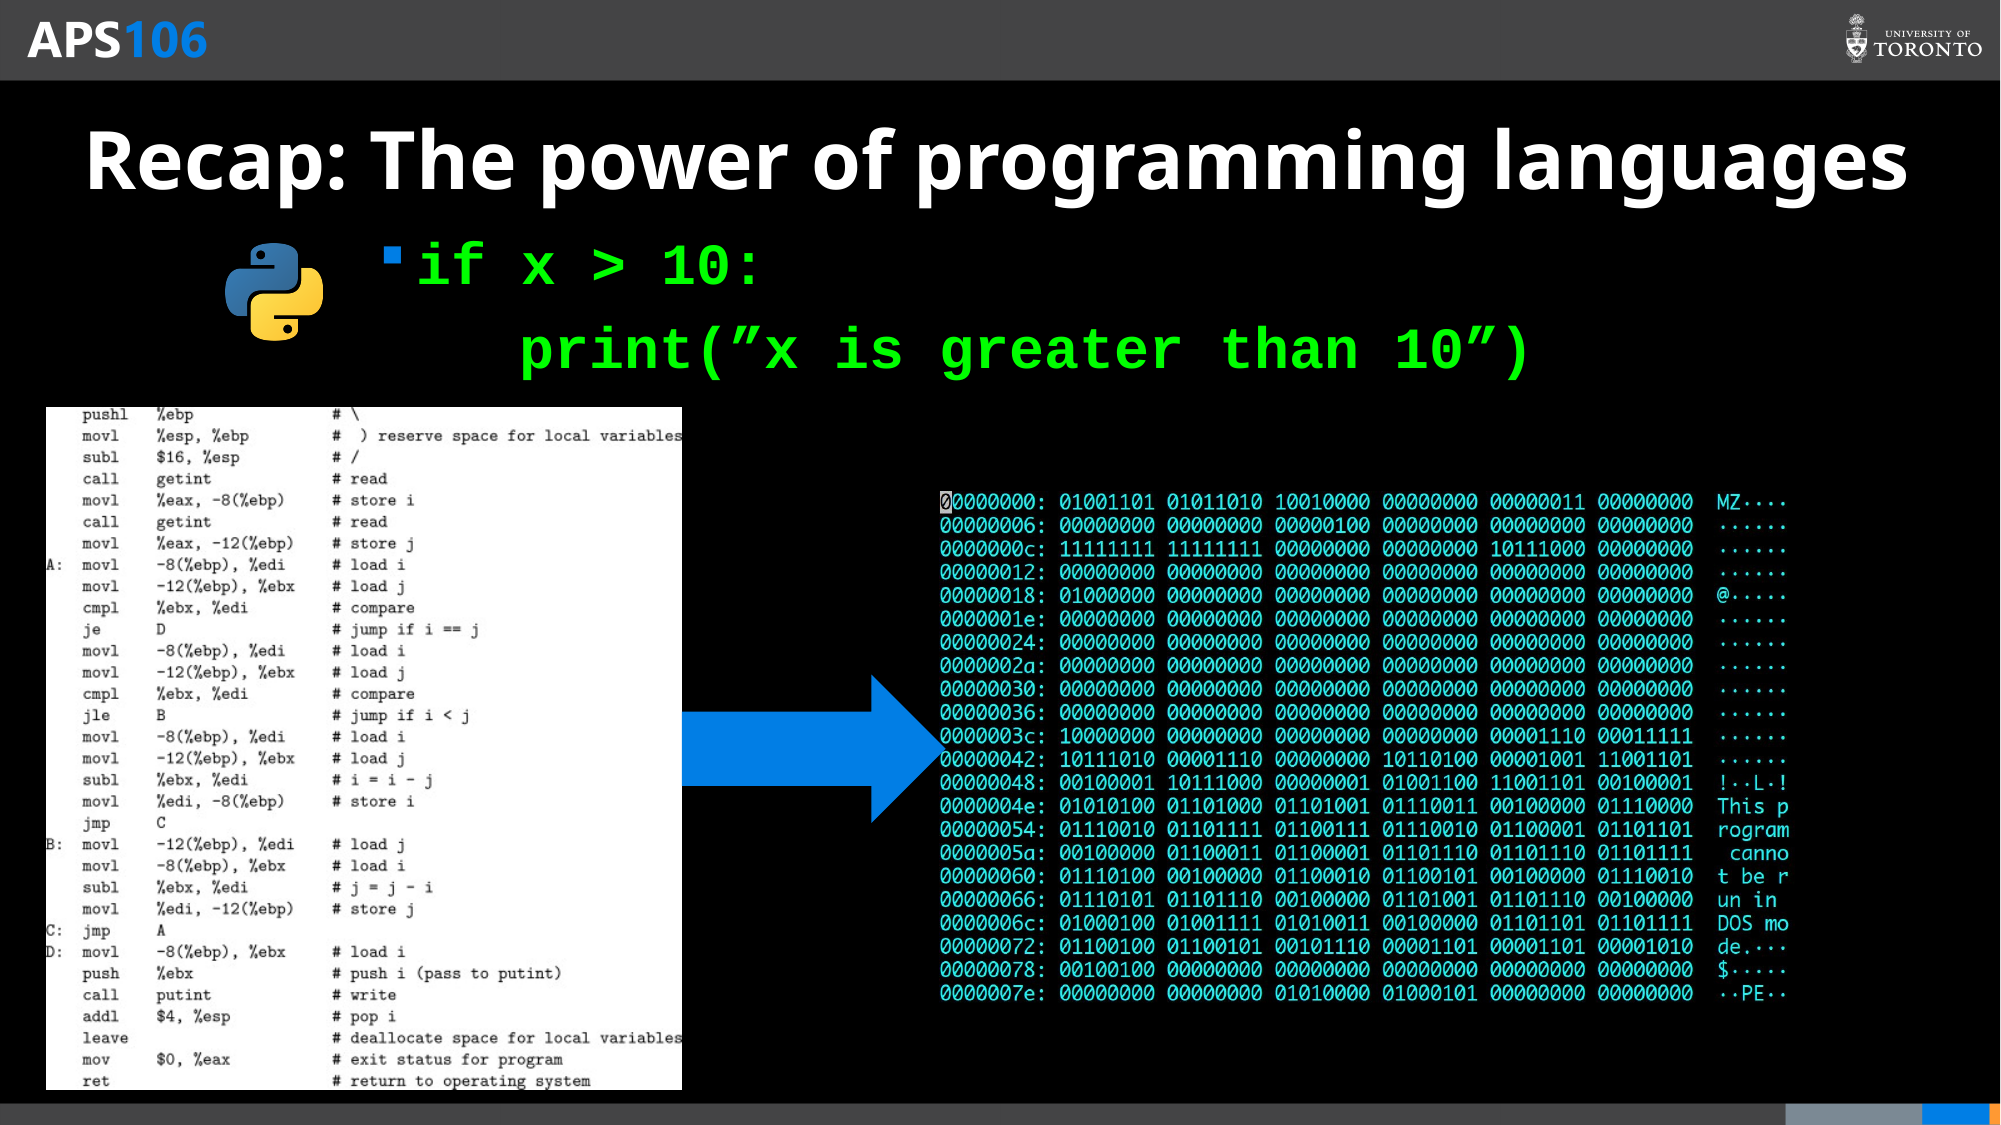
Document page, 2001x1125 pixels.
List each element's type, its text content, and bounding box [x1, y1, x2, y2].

list if x > 10: print(”x is greater than 10”) [364, 227, 1678, 455]
picture [0, 0, 2001, 1125]
text_box [682, 672, 939, 826]
title Recap: The power of programming languages [68, 110, 1932, 218]
